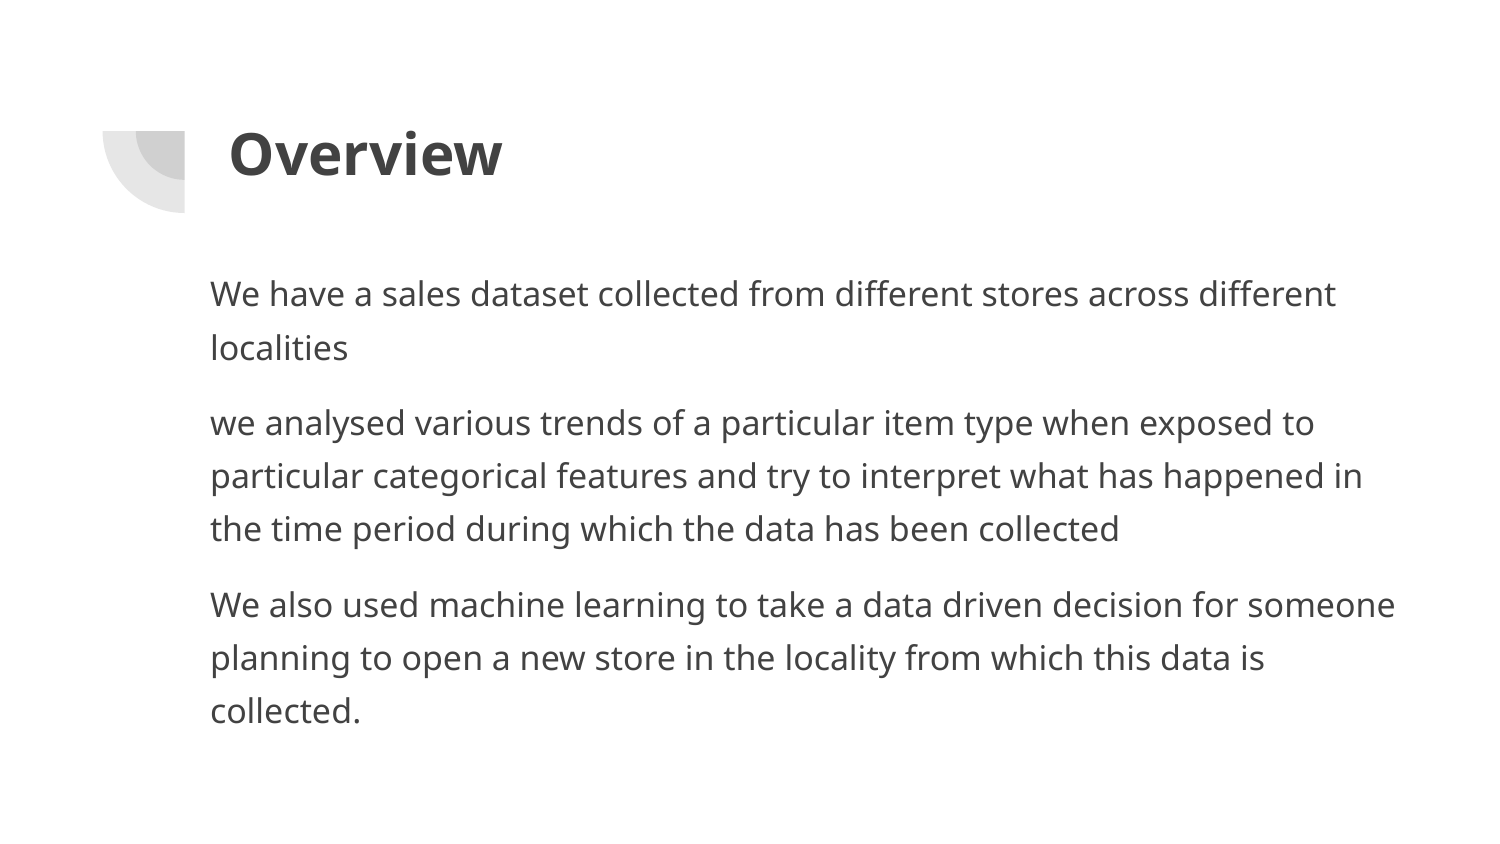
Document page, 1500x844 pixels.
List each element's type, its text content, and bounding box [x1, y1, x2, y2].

list We have a sales dataset collected from different stores across different localities we analysed various trends of a particular item type when exposed to particular categorical features and try to interpret what has happened in the time period during which the data has been collected We also used machine learning to take a data driven decision for someone planning to open a new store in the locality from which this data is collected. [195, 248, 1432, 751]
title Overview [213, 98, 1368, 248]
